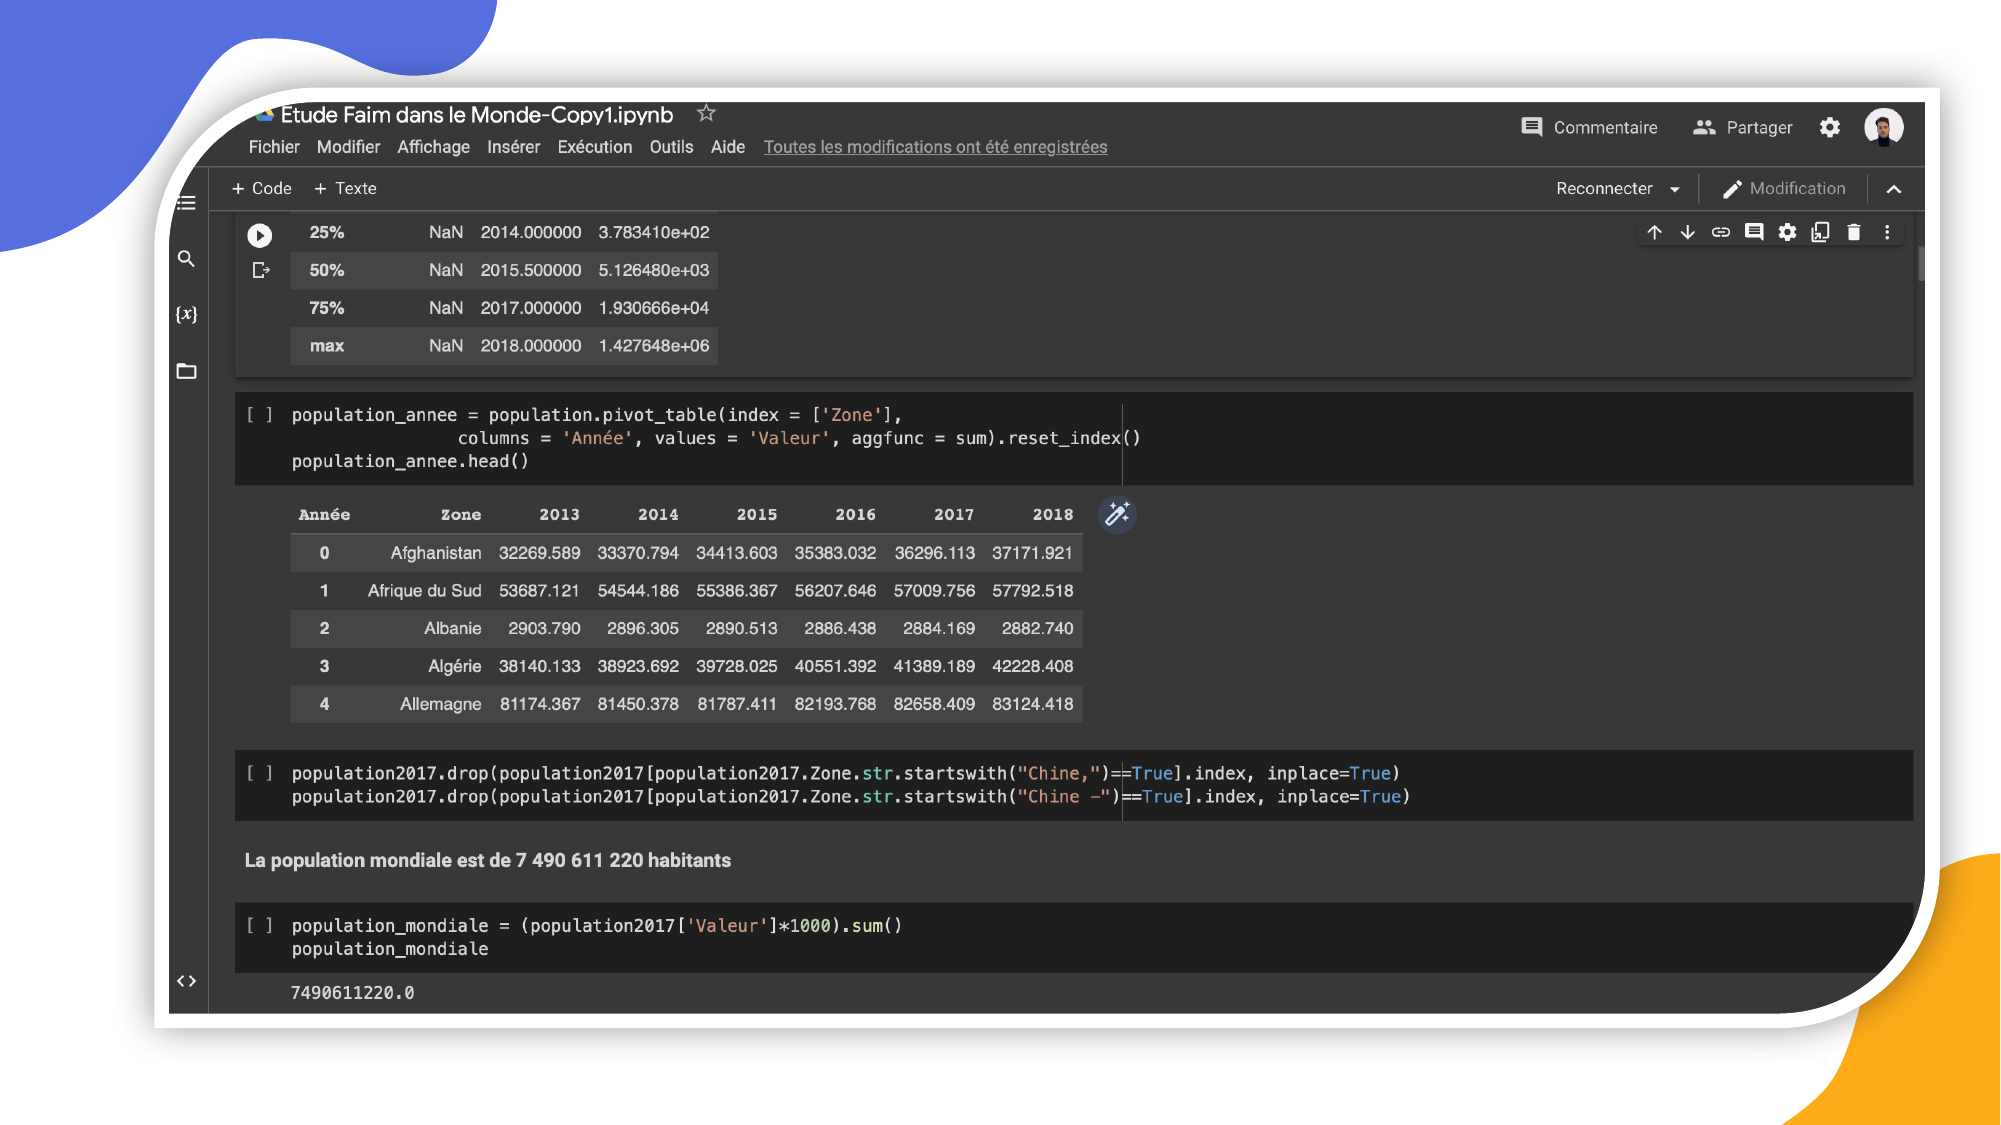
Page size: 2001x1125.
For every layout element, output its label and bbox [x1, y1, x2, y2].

picture [161, 94, 1933, 1022]
